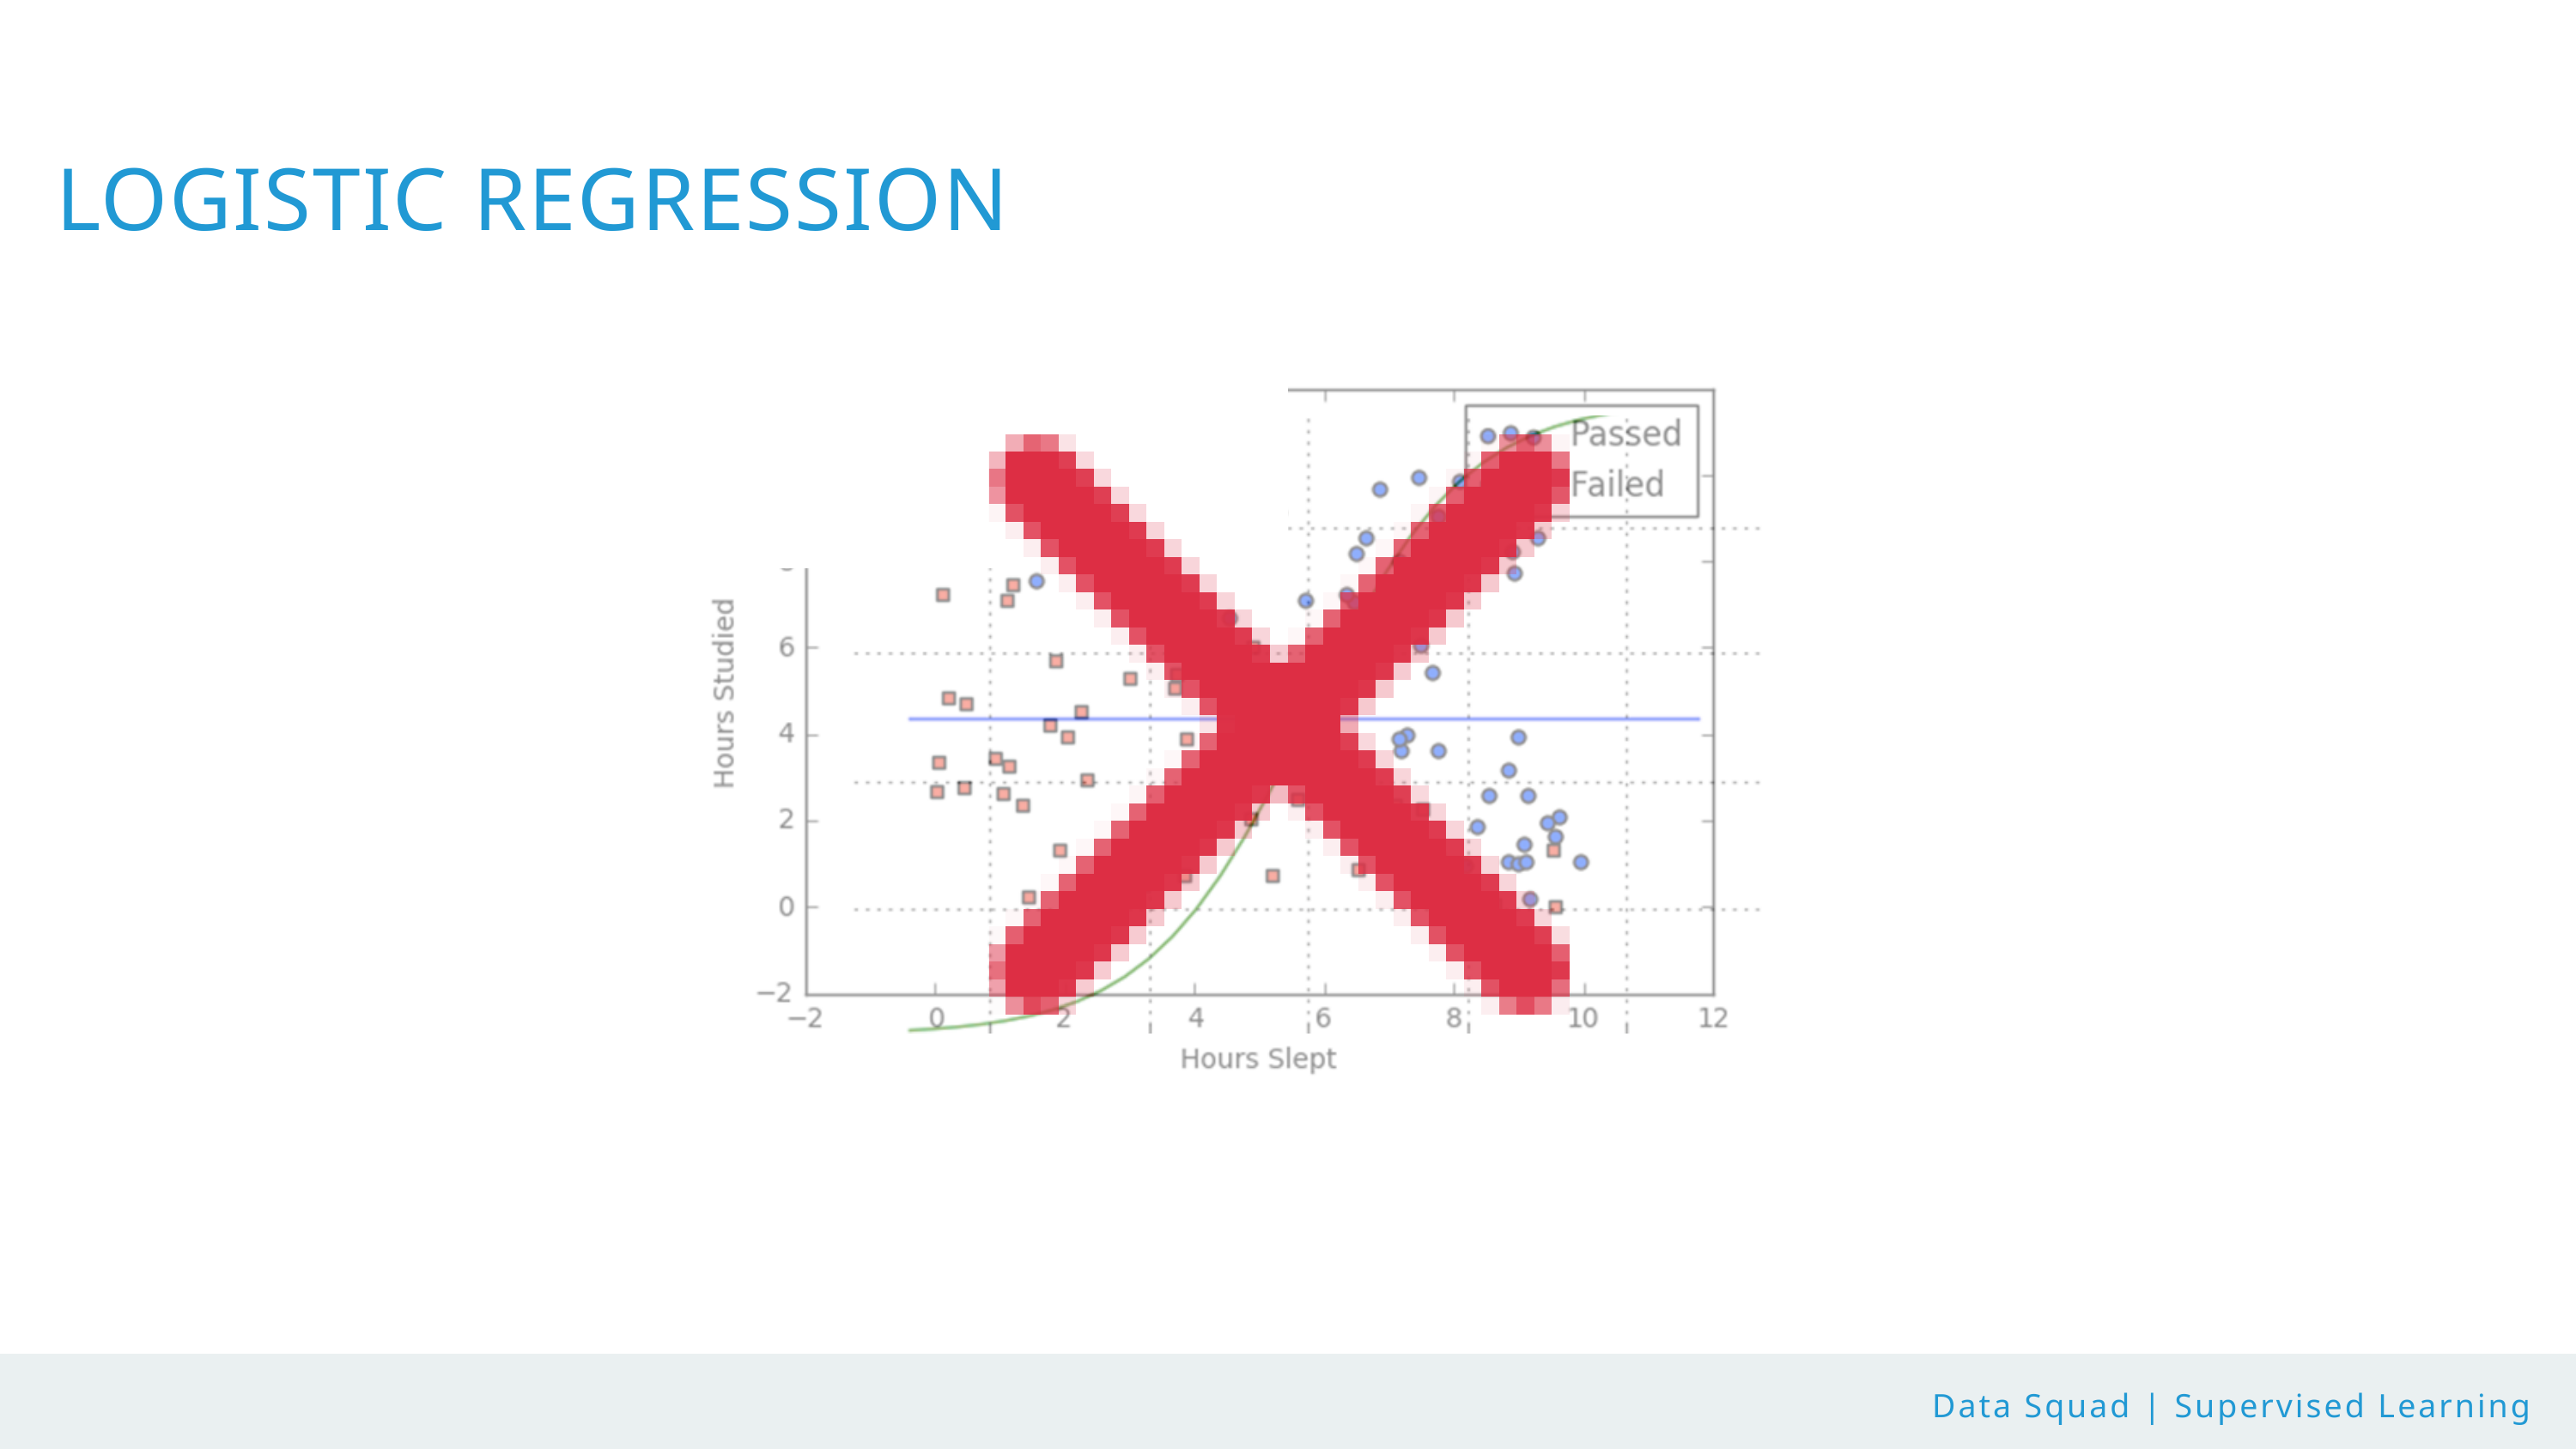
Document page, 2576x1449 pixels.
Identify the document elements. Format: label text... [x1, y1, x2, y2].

text_box [988, 434, 1588, 1015]
text_box [695, 356, 1763, 1092]
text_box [0, 1353, 2576, 1449]
text_box LOGISTIC REGRESSION [56, 144, 2560, 248]
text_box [745, 373, 1289, 569]
